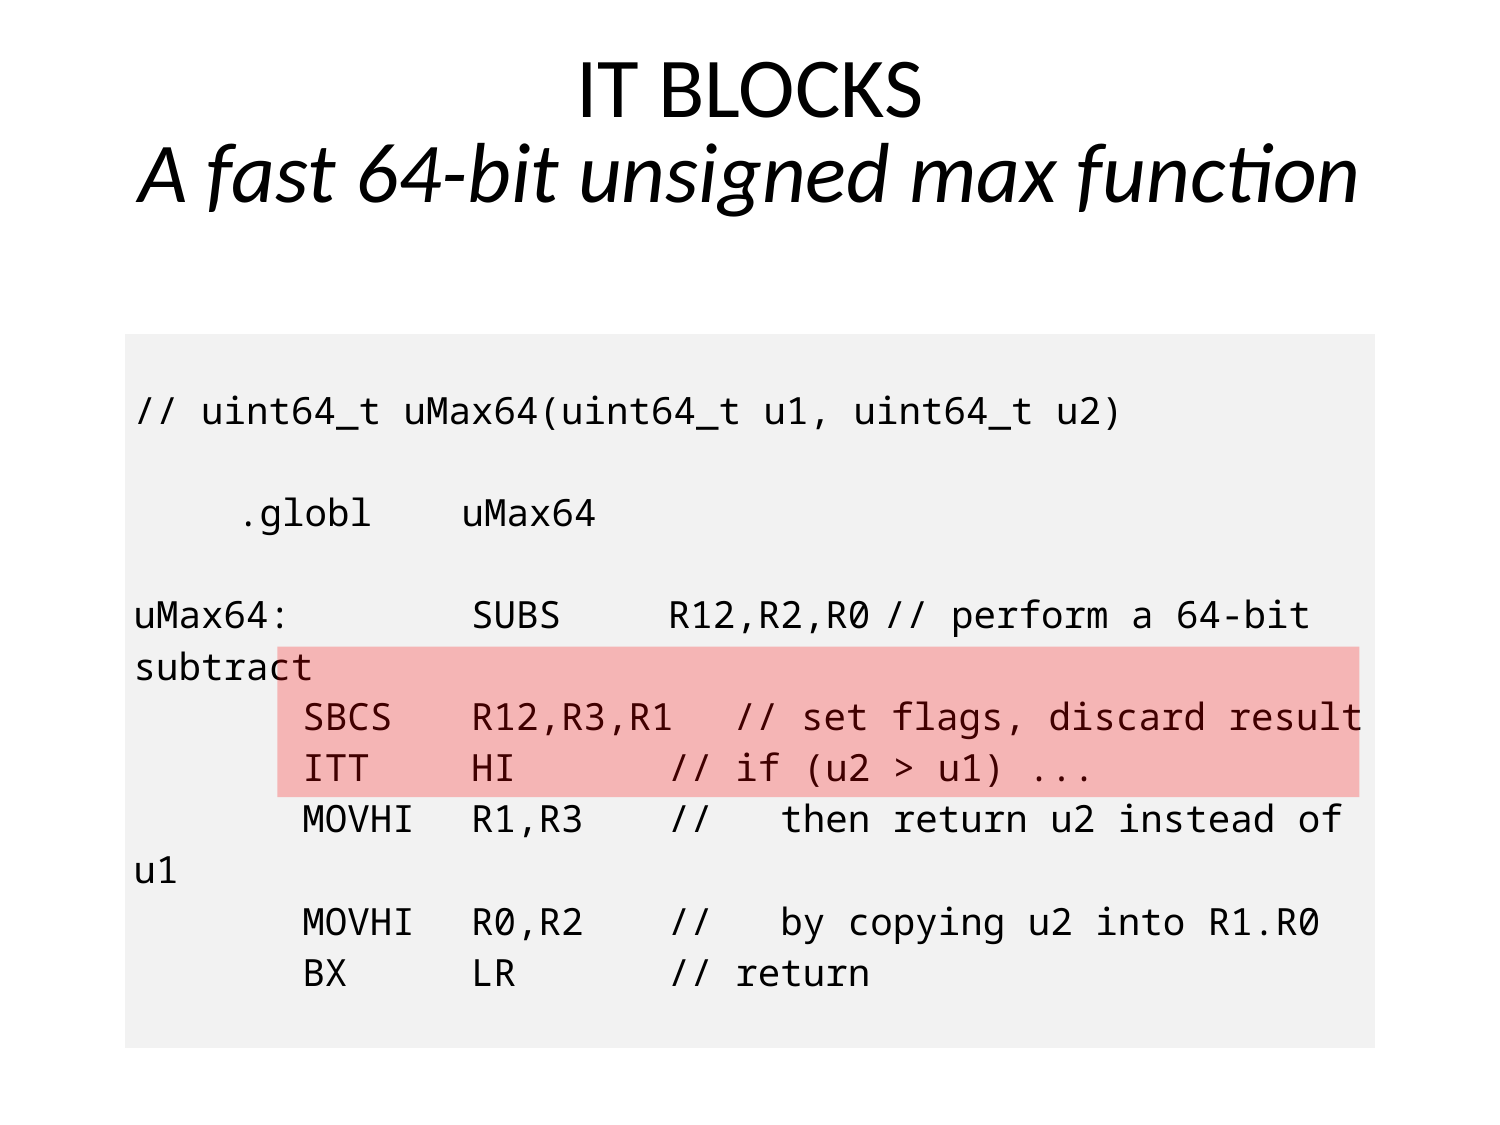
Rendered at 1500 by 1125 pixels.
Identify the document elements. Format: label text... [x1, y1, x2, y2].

text_box [275, 645, 1361, 799]
title IT BLOCKS A fast 64-bit unsigned max function [75, 45, 1425, 233]
table_header // uint64_t uMax64(uint64_t u1, uint64_t u2) .globl uMax64 uMax64: SUBS R12,R2,R0 // perform a 64-bit subtract SBCS R12,R3,R1 // set flags, discard result ITT HI // if (u2 > u1) ... MOVHI R1,R3 // then return u2 instead of u1 MOVHI R0,R2 // by copying u2 into R1.R0 BX LR // return [125, 334, 1375, 1048]
